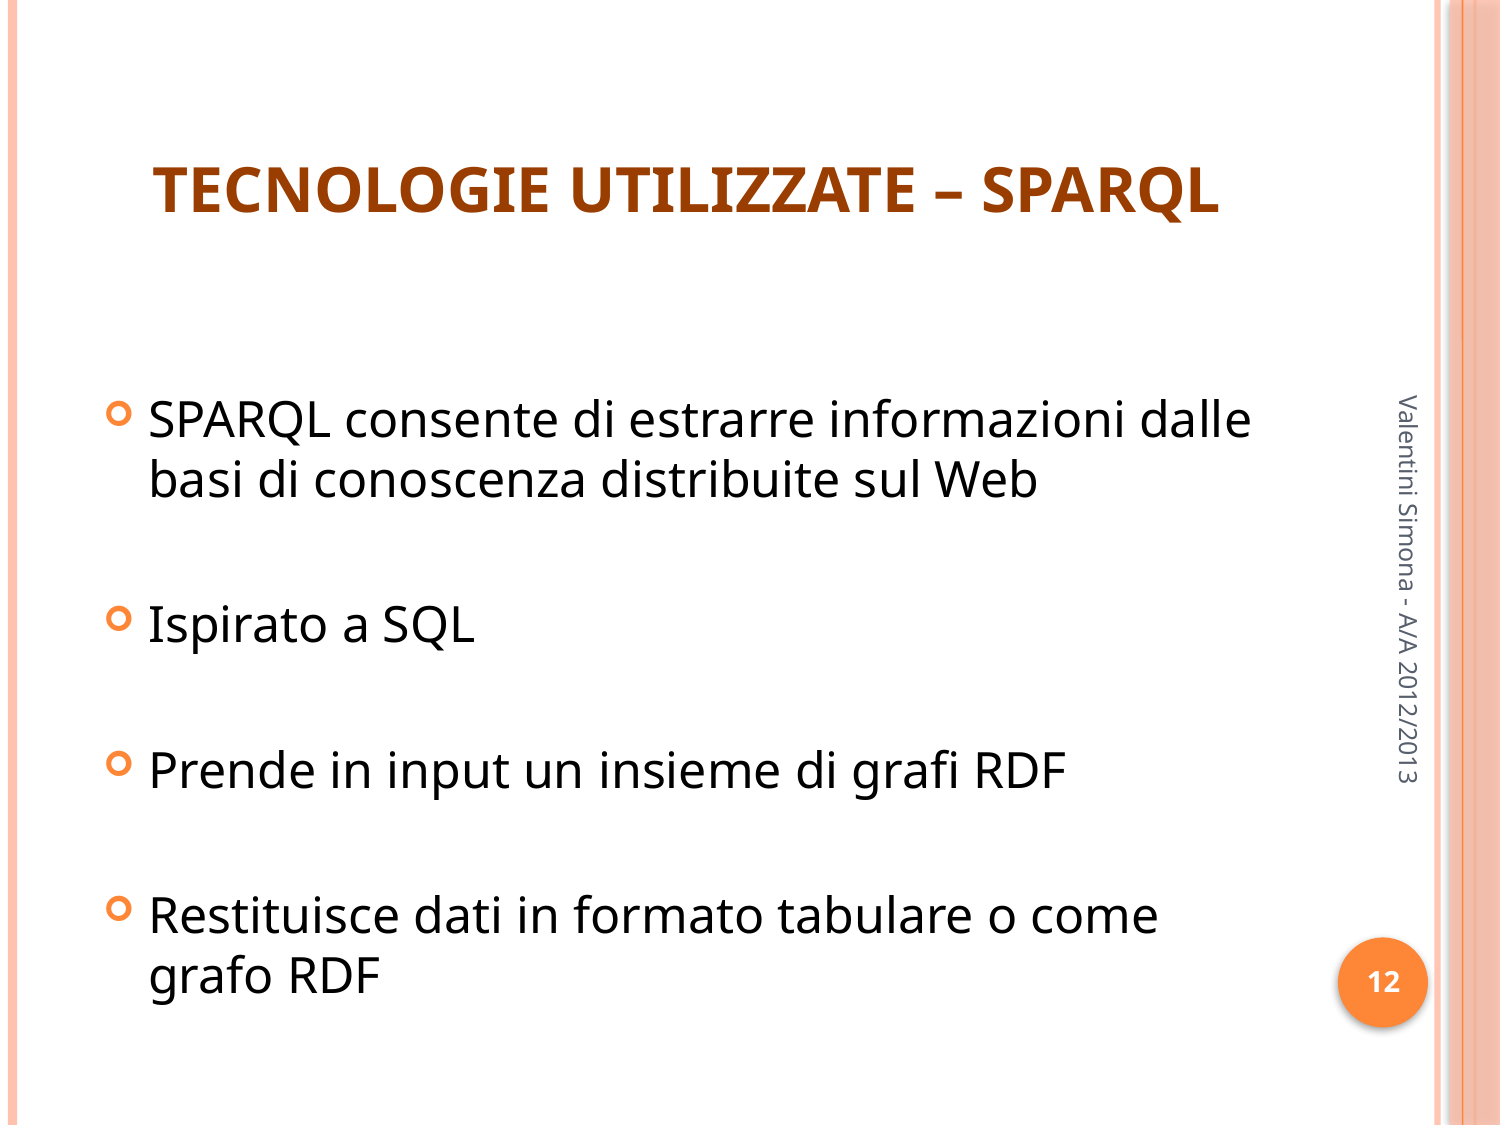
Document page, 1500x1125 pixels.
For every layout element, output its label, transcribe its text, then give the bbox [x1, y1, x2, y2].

slide_number 12 [1333, 940, 1434, 1027]
footer Valentini Simona - A/A 2012/2013 [1379, 380, 1440, 906]
list SPARQL consente di estrarre informazioni dalle basi di conoscenza distribuite sul Web Ispirato a SQL Prende in input un insieme di grafi RDF Restituisce dati in formato tabulare o come grafo RDF [88, 235, 1314, 1035]
title Tecnologie utilizzate – SPARQL [75, 45, 1300, 233]
